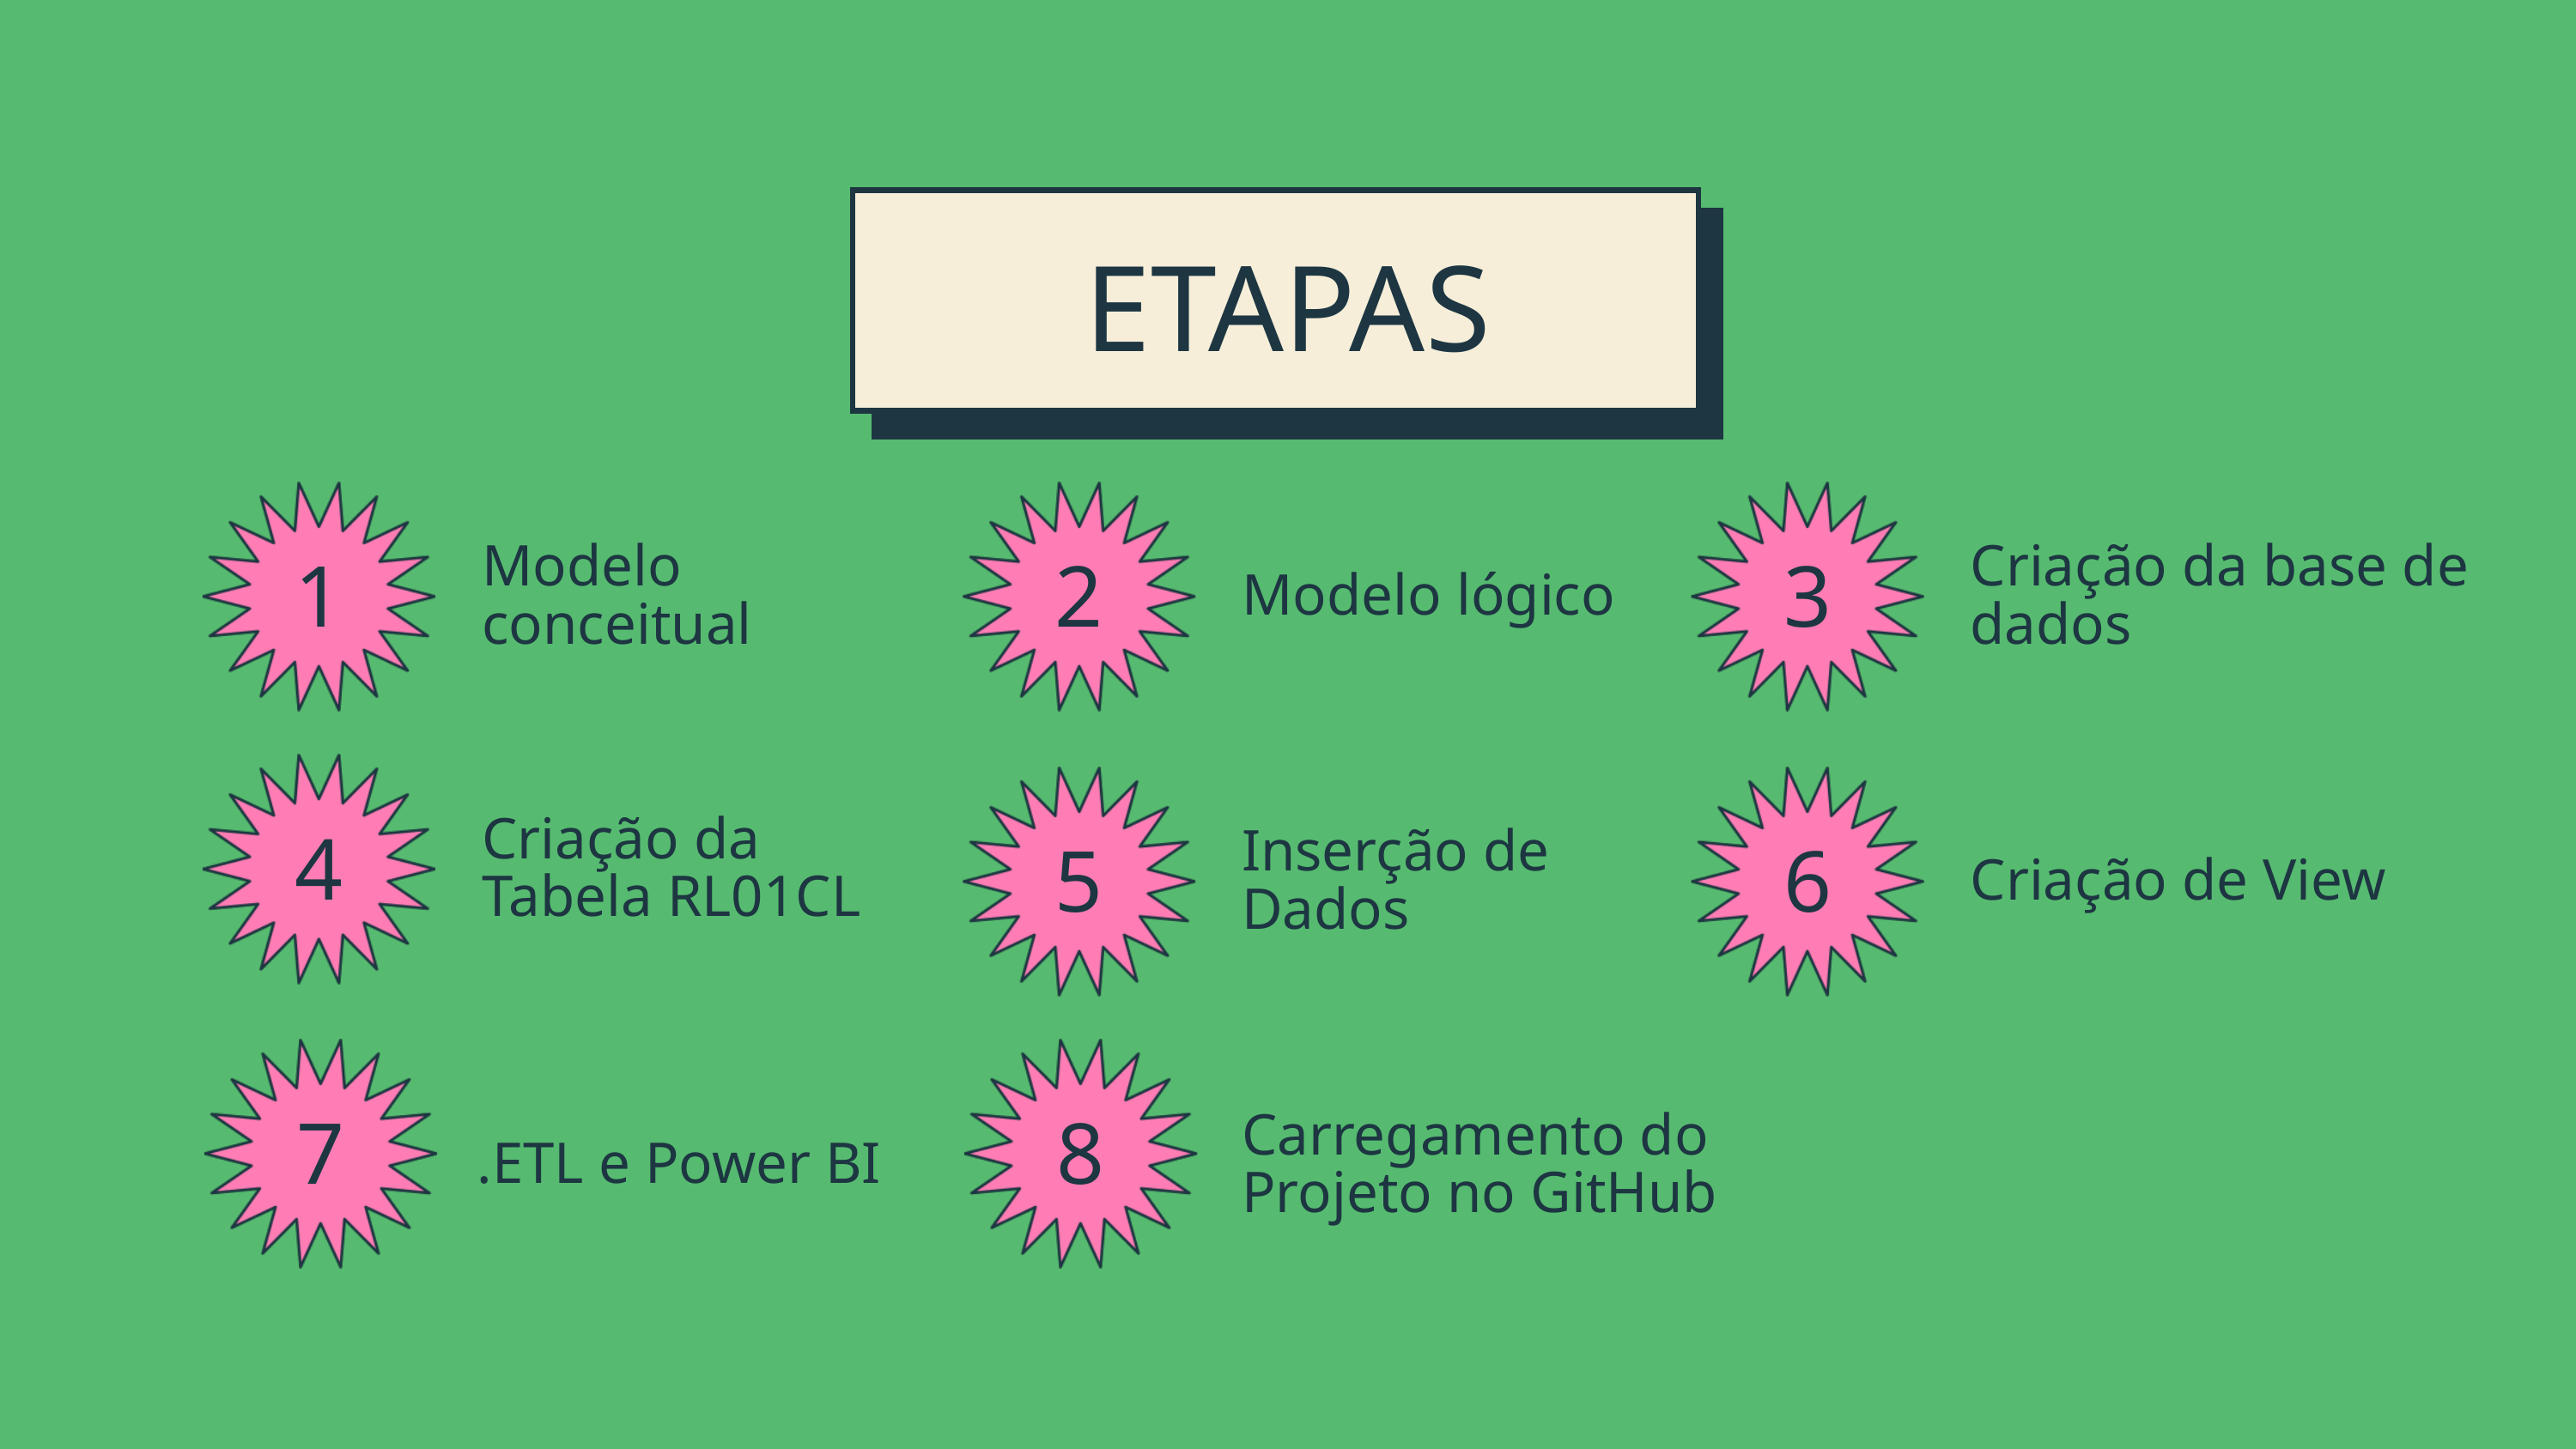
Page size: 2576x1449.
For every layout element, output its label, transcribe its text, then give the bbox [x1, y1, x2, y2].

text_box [871, 207, 1724, 440]
text_box Inserção de Dados [1242, 824, 1680, 941]
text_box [852, 190, 1698, 411]
text_box [202, 754, 436, 985]
text_box [1691, 767, 1924, 997]
text_box [202, 482, 436, 712]
text_box 5 [994, 842, 1164, 930]
text_box [963, 1039, 1198, 1269]
text_box [963, 767, 1196, 997]
text_box 6 [1722, 842, 1893, 930]
text_box 3 [1722, 557, 1893, 645]
text_box Criação de View [1970, 852, 2488, 912]
text_box [963, 482, 1196, 712]
text_box [1691, 482, 1924, 712]
text_box 4 [234, 829, 404, 917]
text_box Criação da Tabela RL01CL [481, 812, 920, 928]
text_box Modelo lógico [1242, 568, 1645, 627]
text_box [204, 1039, 438, 1269]
text_box Carregamento do Projeto no GitHub [1242, 1108, 1759, 1224]
text_box Modelo conceitual [481, 539, 885, 656]
text_box 2 [994, 557, 1164, 645]
text_box 7 [235, 1114, 406, 1202]
text_box 1 [234, 557, 404, 645]
text_box .ETL e Power BI [477, 1137, 994, 1196]
text_box Criação da base de dados [1970, 539, 2470, 656]
text_box 8 [995, 1114, 1166, 1202]
